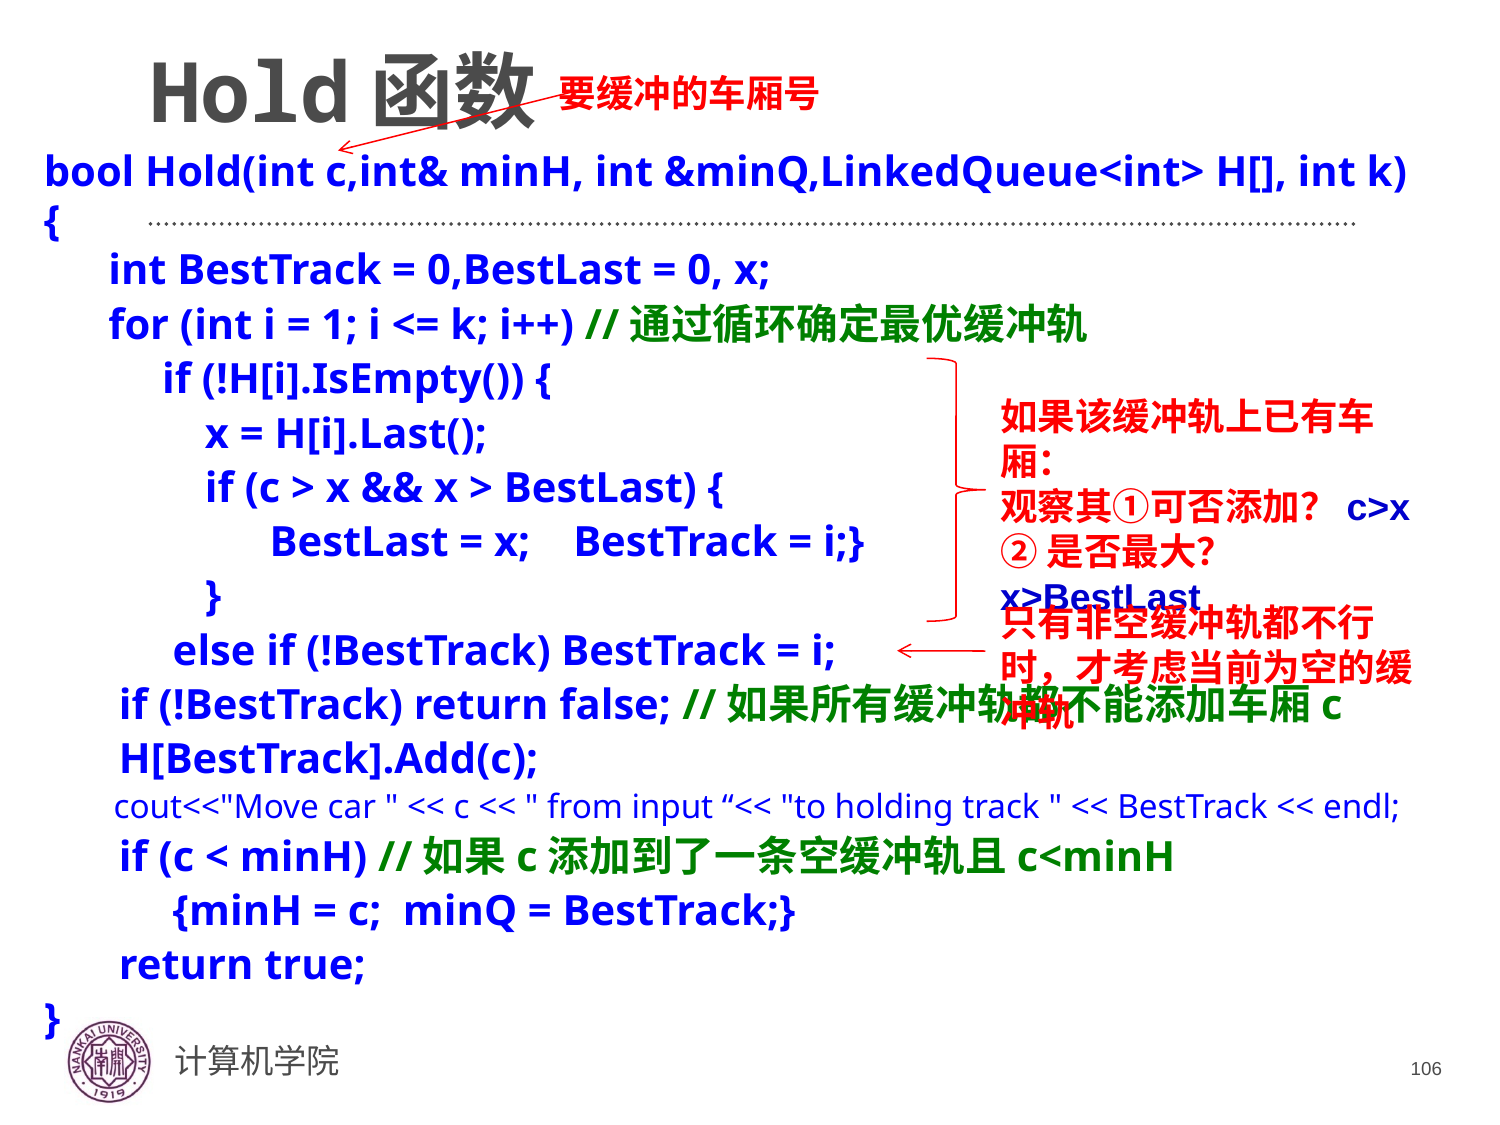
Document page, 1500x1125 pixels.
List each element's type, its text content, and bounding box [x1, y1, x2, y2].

list bool Hold(int c,int& minH, int &minQ,LinkedQueue<int> H[], int k) { int BestTrack = 0,BestLast = 0, x; for (int i = 1; i <= k; i++) //通过循环确定最优缓冲轨 if (!H[i].IsEmpty()) { x = H[i].Last(); if (c > x && x > BestLast) { BestLast = x; BestTrack = i;} } else if (!BestTrack) BestTrack = i; if (!BestTrack) return false; //如果所有缓冲轨都不能添加车厢c H[BestTrack].Add(c); cout<<"Move car " << c << " from input “<< "to holding track " << BestTrack << endl; if (c < minH) //如果c添加到了一条空缓冲轨且c<minH {minH = c; minQ = BestTrack;} return true; } [43, 150, 1486, 901]
text_box [926, 358, 985, 622]
text_box 只有非空缓冲轨都不行时，才考虑当前为空的缓冲轨 [985, 591, 1457, 742]
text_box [337, 91, 574, 151]
text_box 如果该缓冲轨上已有车厢： 观察其①可否添加？c>x ②是否最大？x>BestLast [985, 385, 1457, 591]
picture [64, 1017, 154, 1106]
title Hold函数 [150, 3, 1360, 141]
slide_number 106 [1308, 1048, 1458, 1093]
text_box 要缓冲的车厢号 [543, 62, 898, 122]
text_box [985, 650, 1136, 801]
